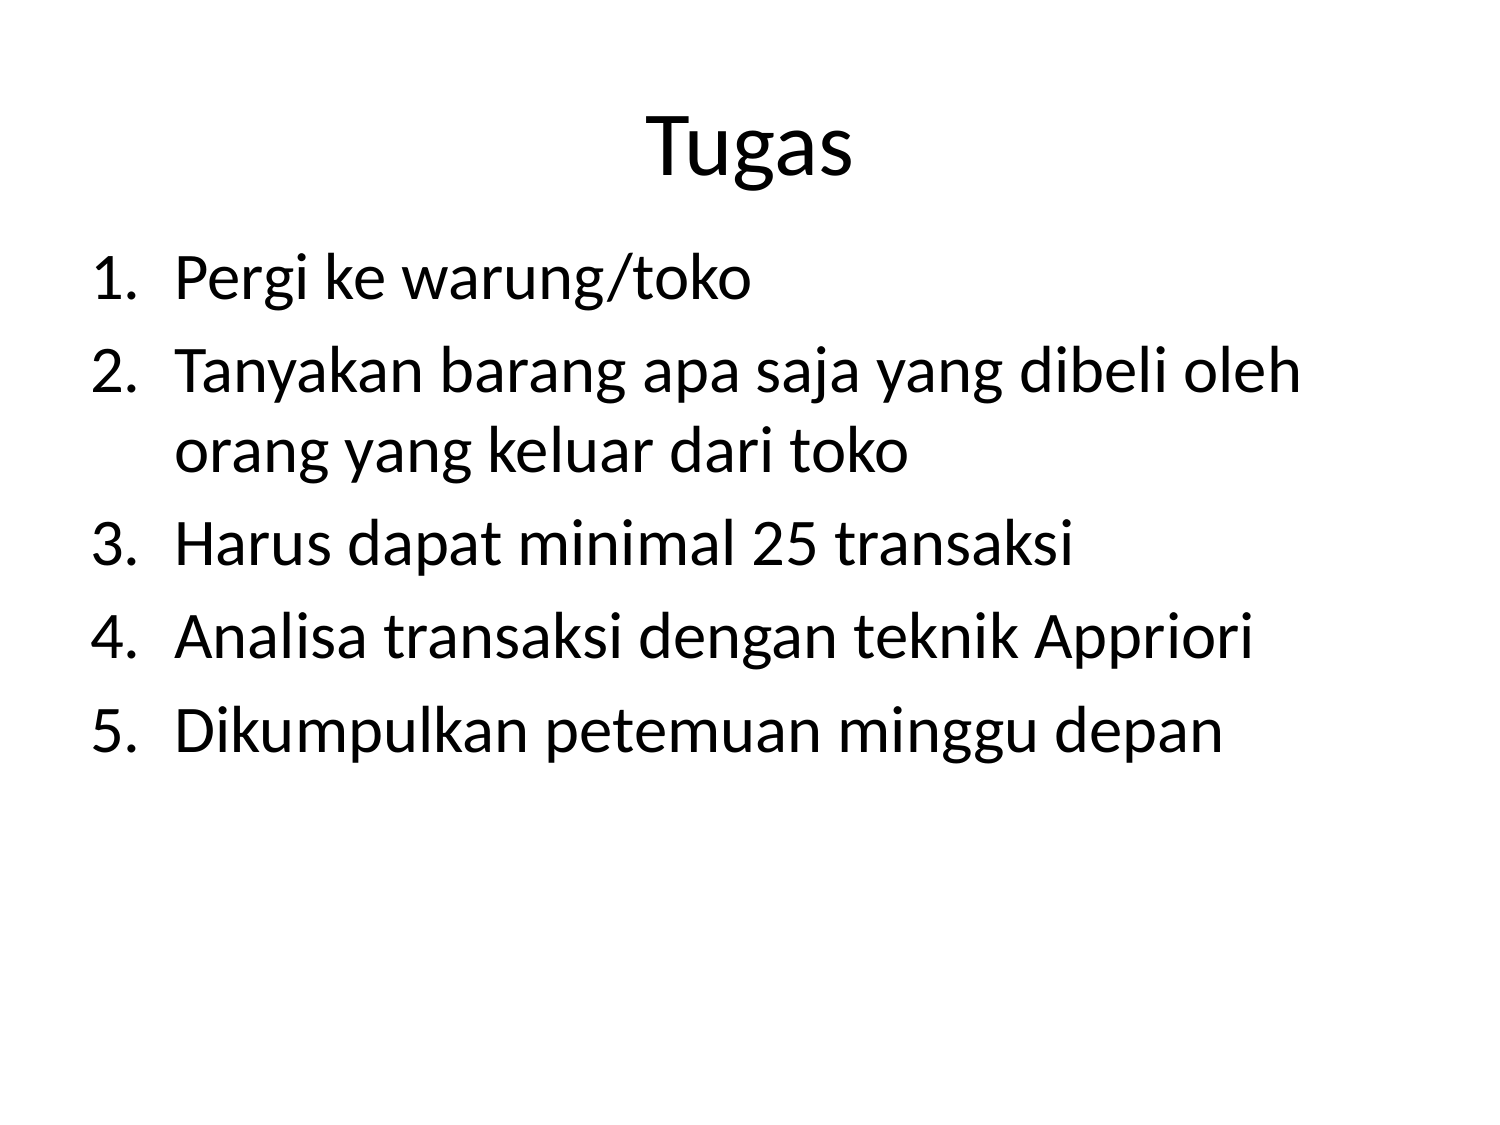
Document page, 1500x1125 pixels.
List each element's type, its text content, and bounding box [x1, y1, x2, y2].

list Pergi ke warung/toko Tanyakan barang apa saja yang dibeli oleh orang yang keluar dari toko Harus dapat minimal 25 transaksi Analisa transaksi dengan teknik Appriori Dikumpulkan petemuan minggu depan [75, 224, 1425, 1000]
title Tugas [75, 45, 1425, 224]
